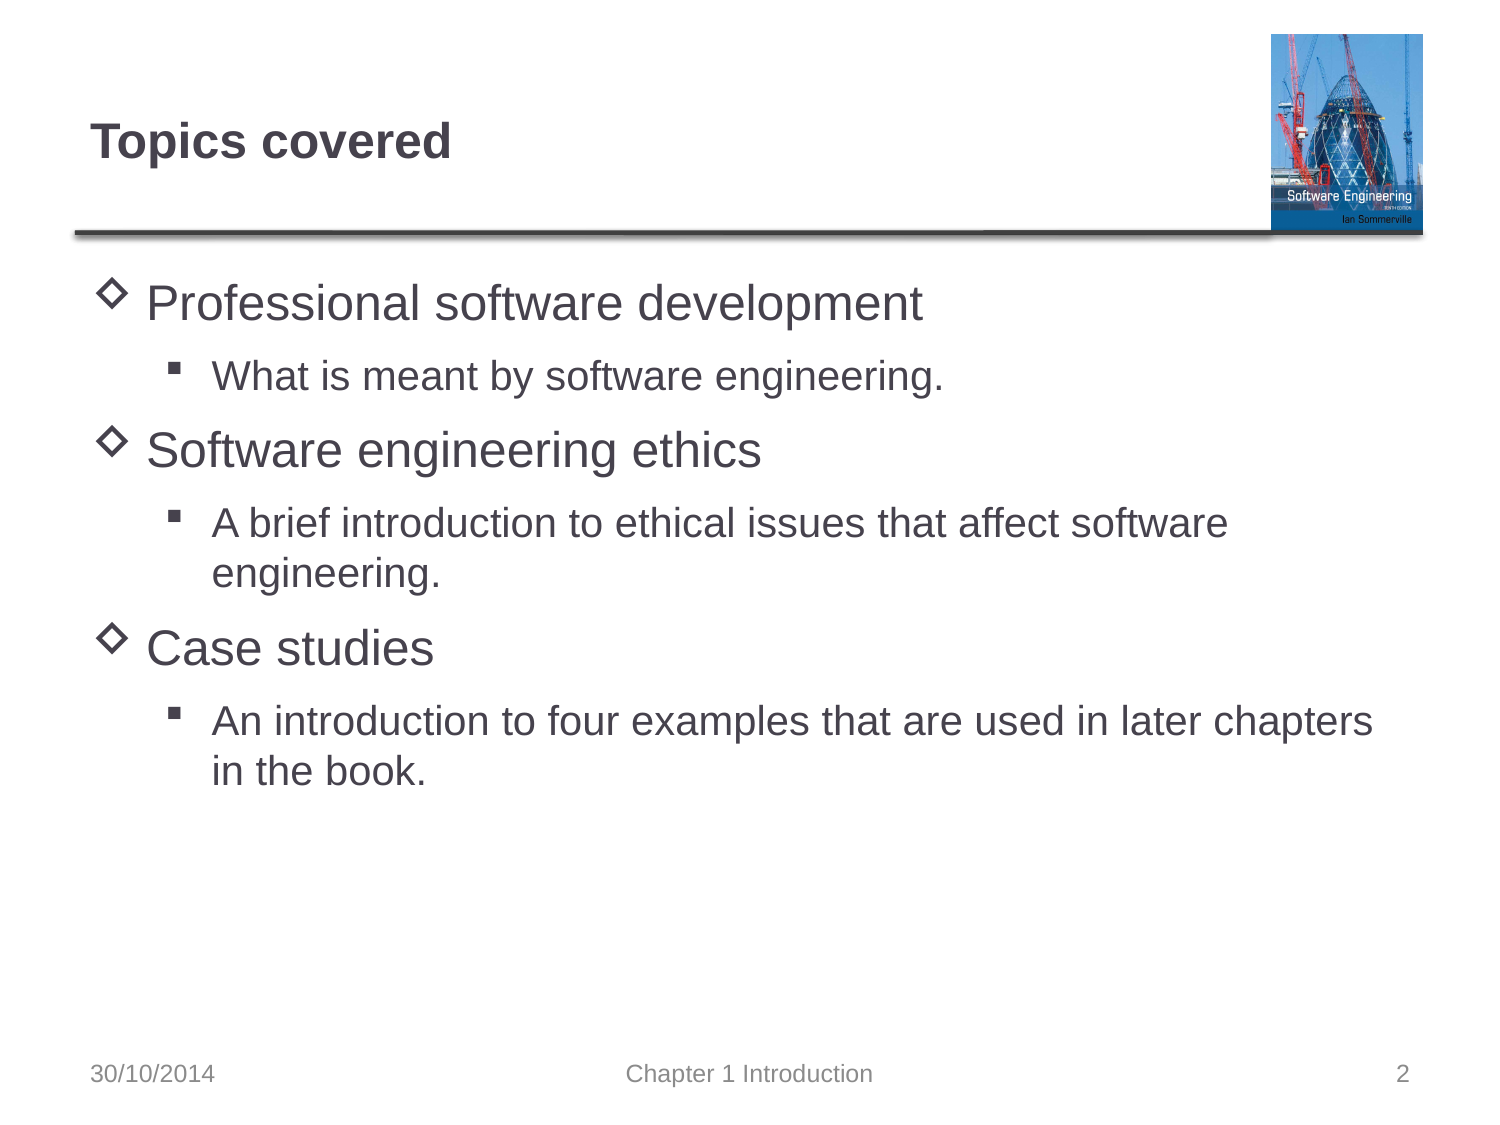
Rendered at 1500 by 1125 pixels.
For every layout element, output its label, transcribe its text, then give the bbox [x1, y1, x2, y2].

list Professional software development What is meant by software engineering. Software engineering ethics A brief introduction to ethical issues that affect software engineering. Case studies An introduction to four examples that are used in later chapters in the book. [75, 262, 1425, 1005]
footer Chapter 1 Introduction [512, 1042, 988, 1103]
slide_number 2 [1074, 1042, 1425, 1103]
title Topics covered [74, 44, 1272, 233]
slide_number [75, 1042, 425, 1103]
picture [1271, 34, 1423, 230]
